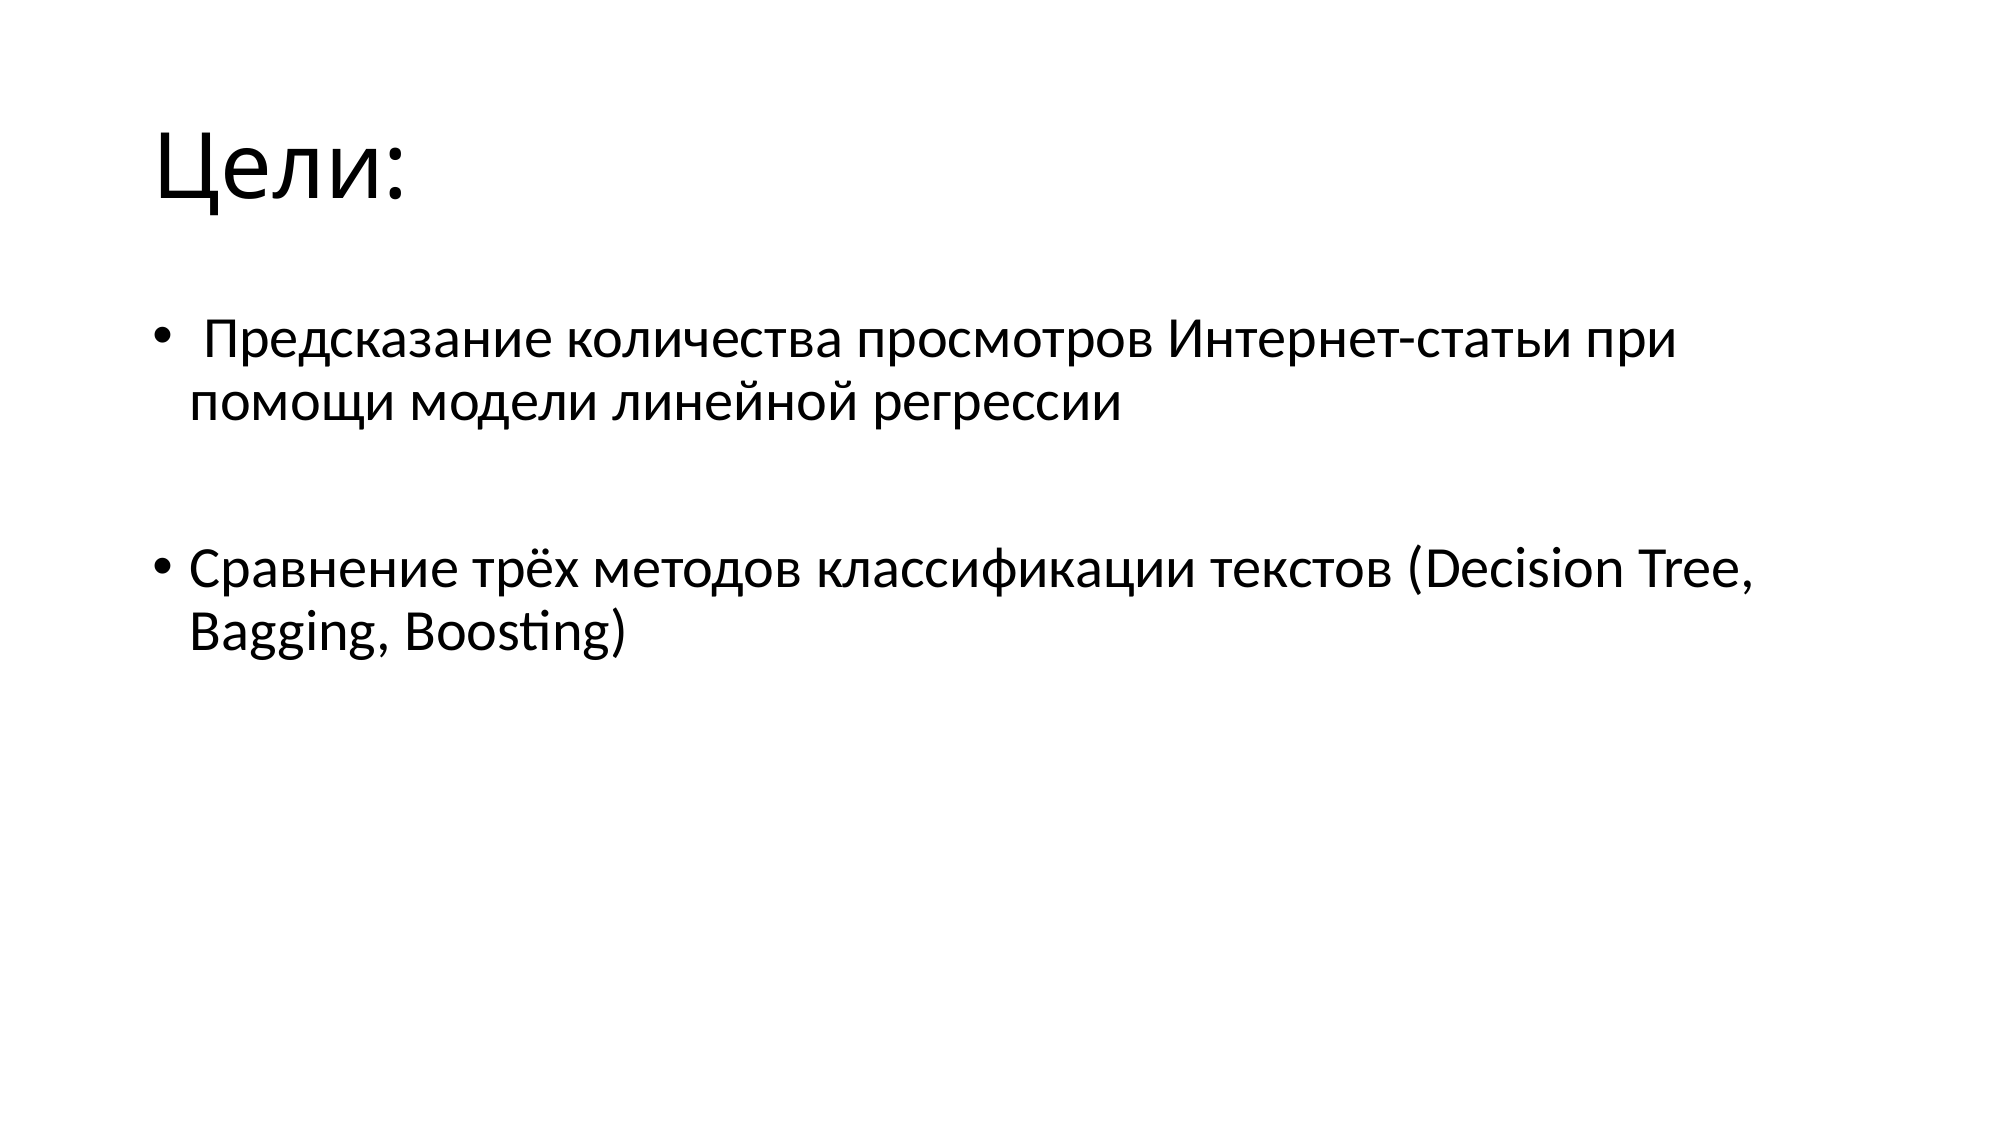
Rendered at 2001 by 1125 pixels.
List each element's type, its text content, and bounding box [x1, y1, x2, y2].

list Предсказание количества просмотров Интернет-статьи при помощи модели линейной регрессии Сравнение трёх методов классификации текстов (Decision Tree, Bagging, Boosting) [137, 299, 1863, 1014]
title Цели: [137, 59, 1863, 278]
